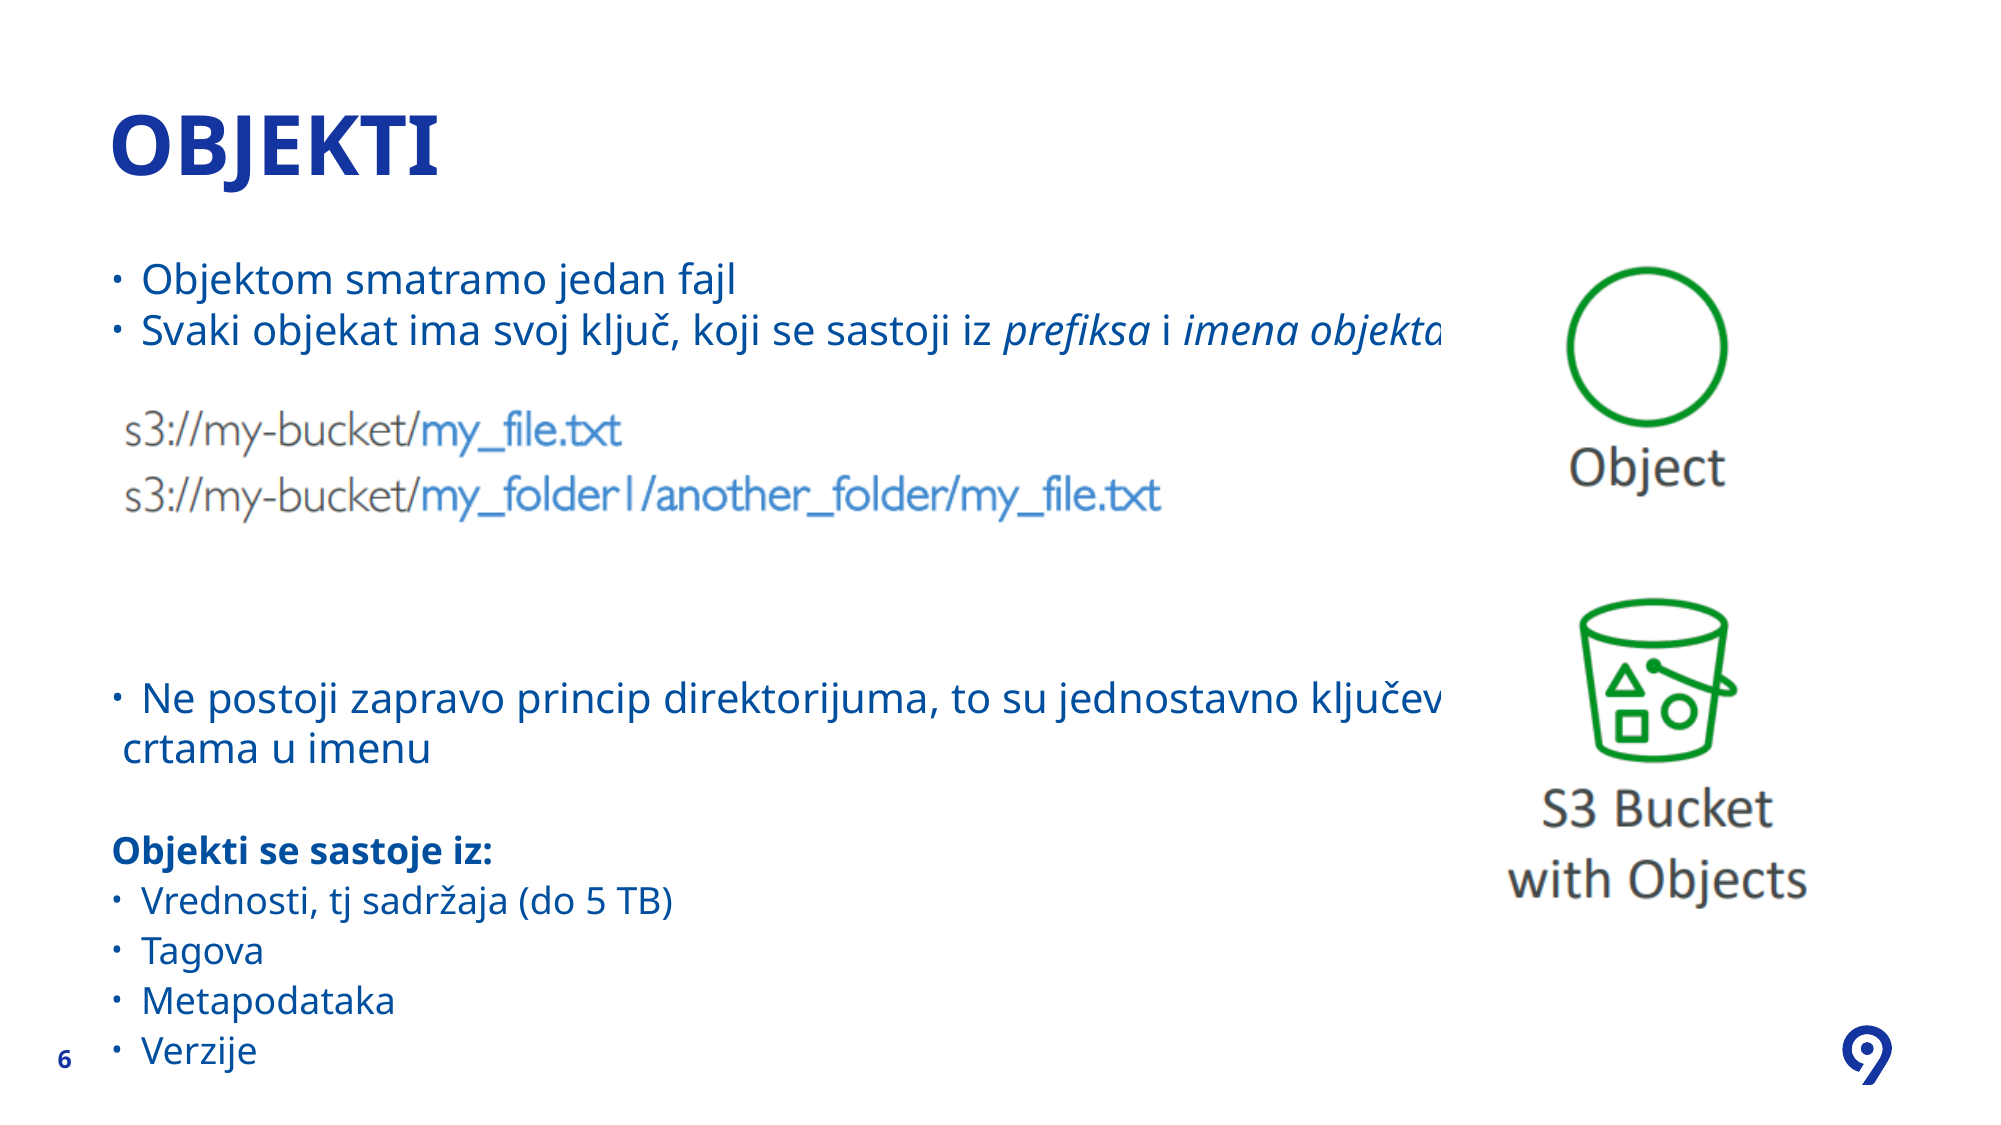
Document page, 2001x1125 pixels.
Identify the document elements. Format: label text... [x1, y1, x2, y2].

list Objektom smatramo jedan fajl Svaki objekat ima svoj ključ, koji se sastoji iz prefiksa i imena objekta Ne postoji zapravo princip direktorijuma, to su jednostavno ključevi sa kosim crtama u imenu Objekti se sastoje iz: Vrednosti, tj sadržaja (do 5 TB) Tagova Metapodataka Verzije [111, 253, 1818, 951]
picture [1441, 184, 1859, 950]
slide_number 6 [57, 1045, 103, 1077]
title Objekti [108, 84, 1579, 225]
picture [110, 401, 1235, 541]
